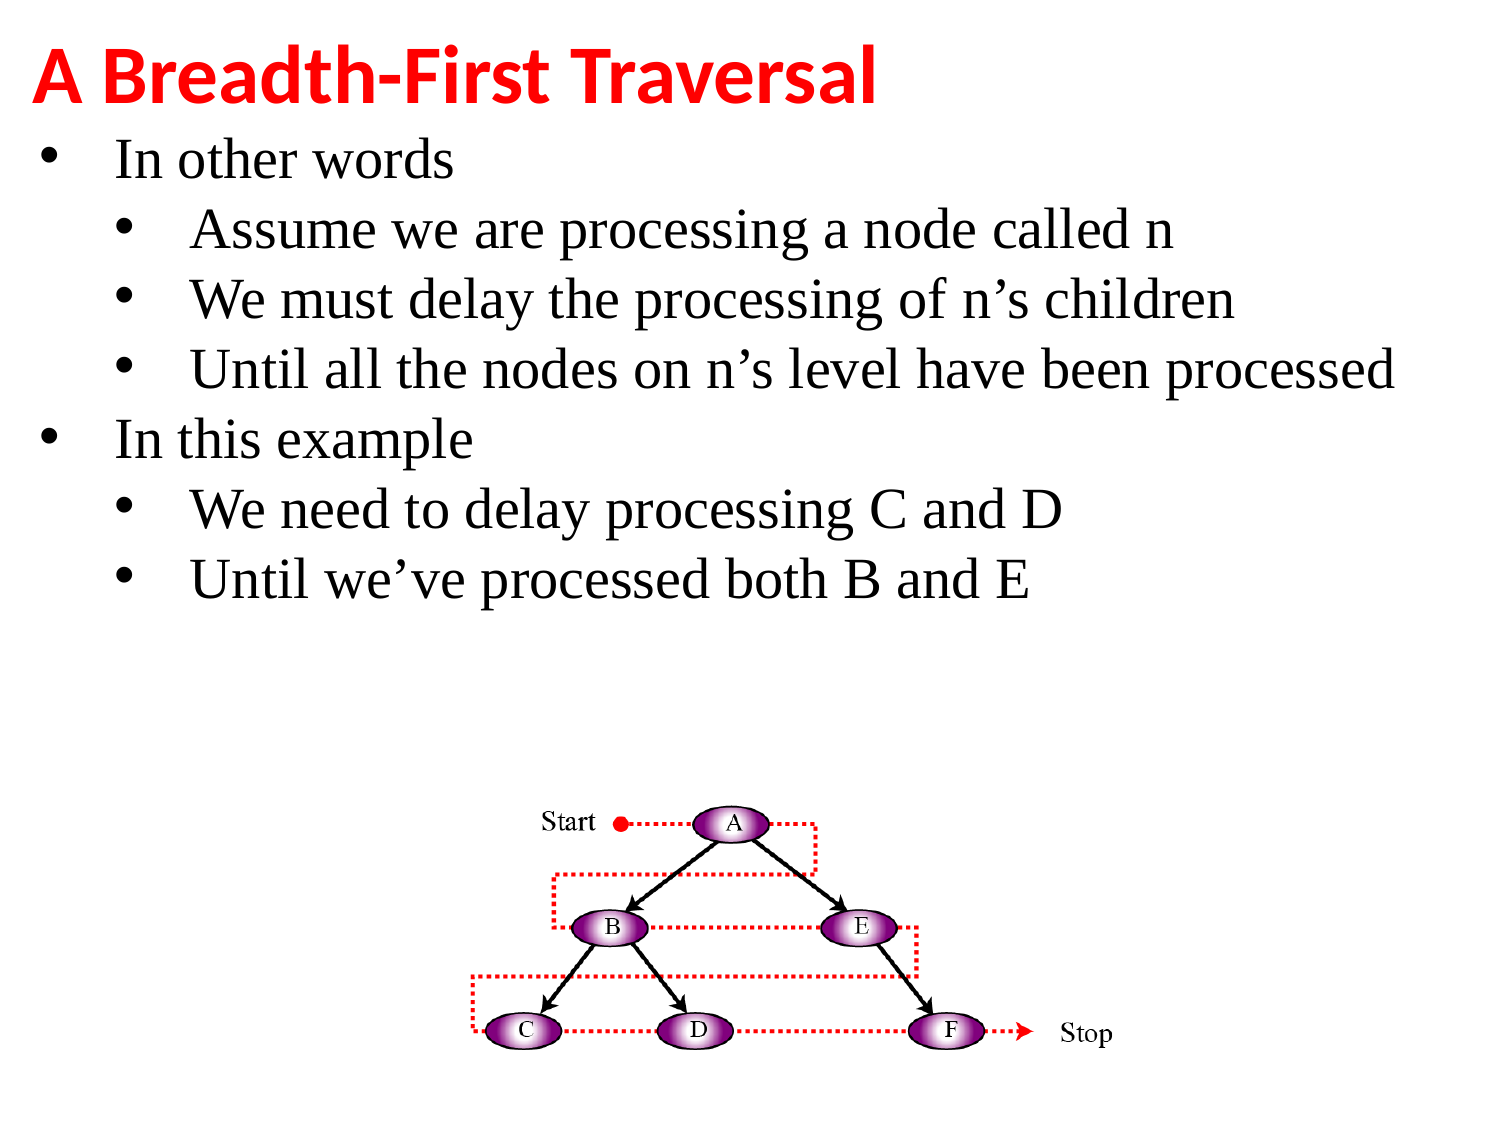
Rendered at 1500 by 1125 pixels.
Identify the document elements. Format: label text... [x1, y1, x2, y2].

text_box A Breadth-First Traversal [17, 12, 895, 128]
picture [437, 799, 1113, 1069]
text_box In other words Assume we are processing a node called n We must delay the processing of n’s children Until all the nodes on n’s level have been processed In this example We need to delay processing C and D Until we’ve processed both B and E [24, 112, 1413, 618]
